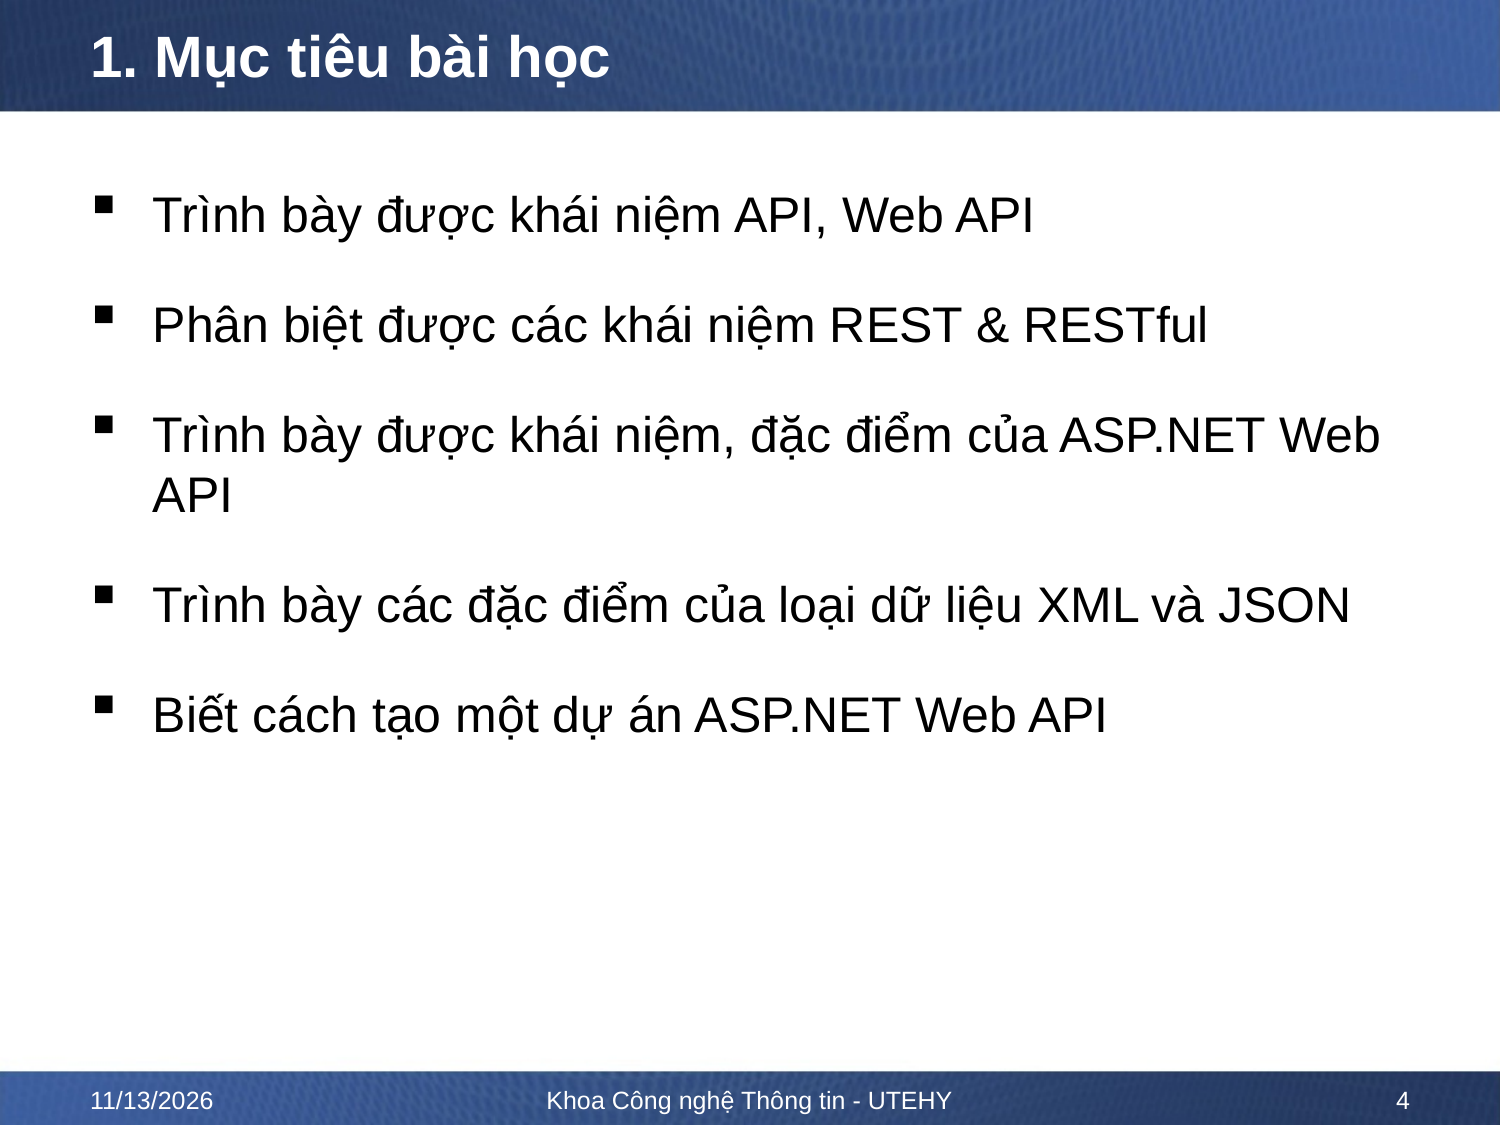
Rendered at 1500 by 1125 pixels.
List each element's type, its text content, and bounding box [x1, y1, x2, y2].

slide_number 4 [1074, 1069, 1425, 1125]
footer Khoa Công nghệ Thông tin - UTEHY [512, 1069, 988, 1125]
list Trình bày được khái niệm API, Web API Phân biệt được các khái niệm REST & RESTful Trình bày được khái niệm, đặc điểm của ASP.NET Web API Trình bày các đặc điểm của loại dữ liệu XML và JSON Biết cách tạo một dự án ASP.NET Web API [75, 174, 1450, 1005]
picture [0, 0, 1500, 1125]
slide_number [75, 1069, 425, 1125]
title 1. Mục tiêu bài học [75, 4, 1425, 105]
